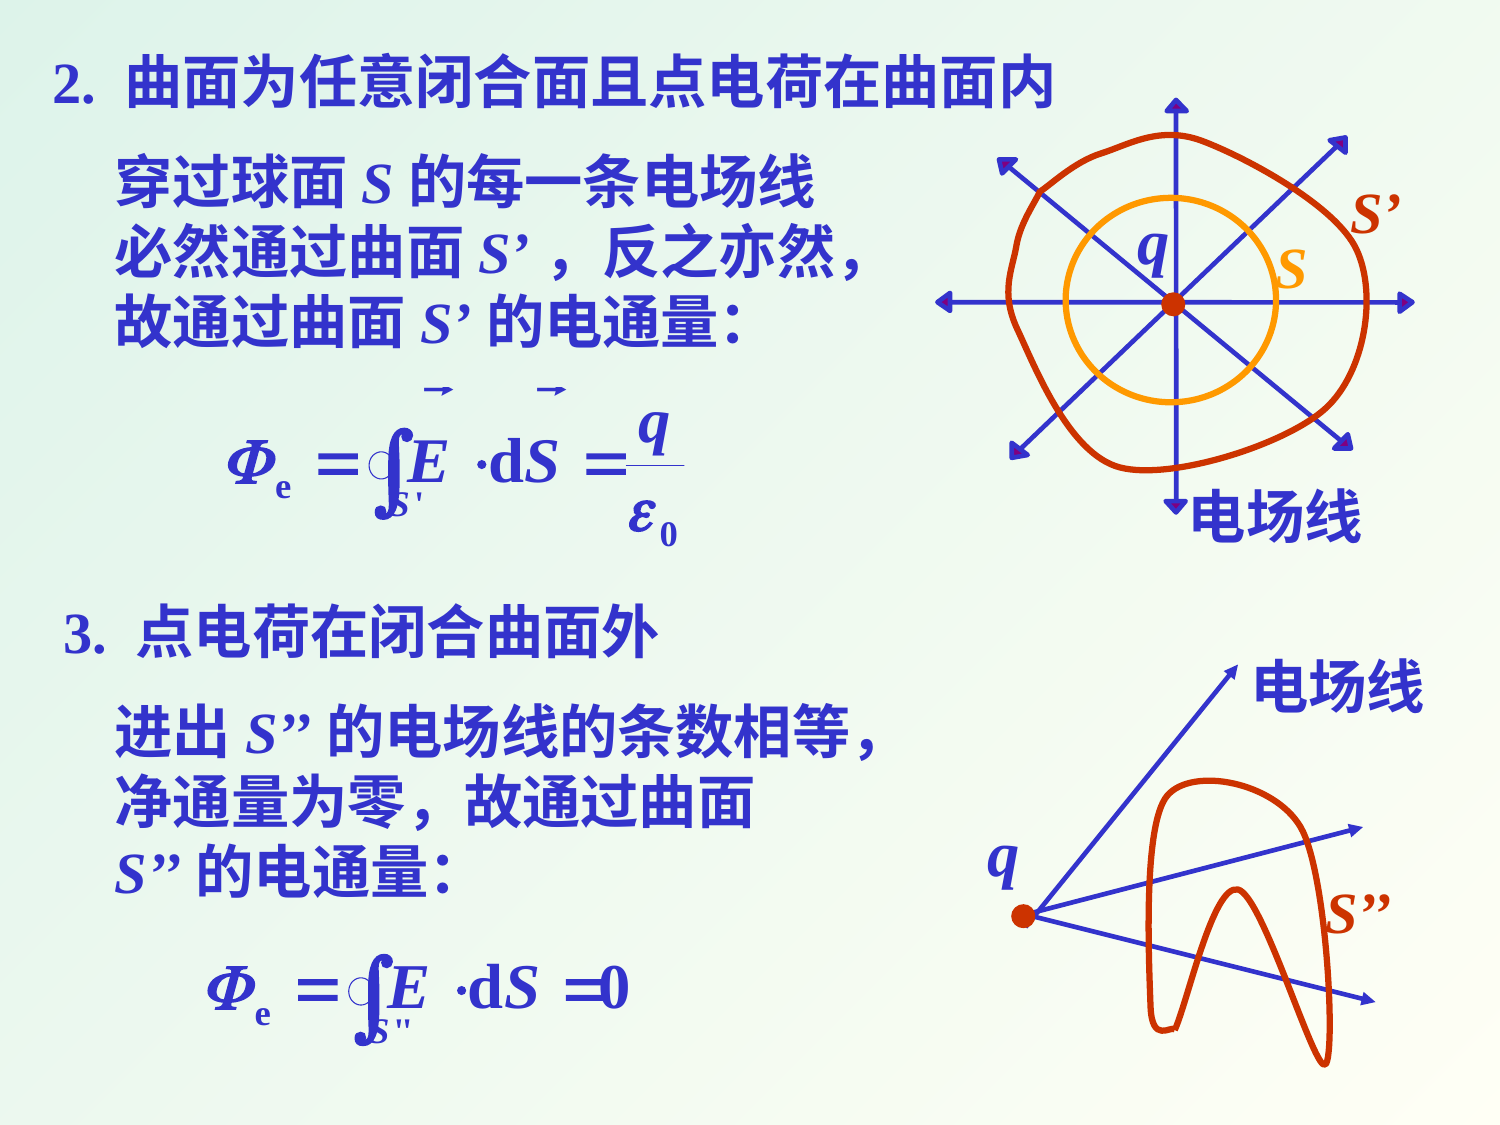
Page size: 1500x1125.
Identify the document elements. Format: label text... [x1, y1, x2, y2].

text_box 电场线 [1187, 522, 1363, 550]
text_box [937, 99, 1413, 513]
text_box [987, 765, 1404, 1076]
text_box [224, 387, 688, 552]
text_box 进出S’’的电场线的条数相等，净通量为零，故通过曲面S’’的电通量： [99, 687, 888, 913]
text_box 2. 曲面为任意闭合面且点电荷在曲面内 [37, 37, 1072, 123]
text_box 3. 点电荷在闭合曲面外 [48, 587, 688, 673]
text_box 电场线 [1250, 649, 1426, 720]
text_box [999, 124, 1429, 481]
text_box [204, 938, 633, 1049]
text_box 穿过球面S的每一条电场线必然通过曲面S’，反之亦然，故通过曲面S’的电通量： [99, 137, 888, 363]
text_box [1025, 664, 1376, 764]
